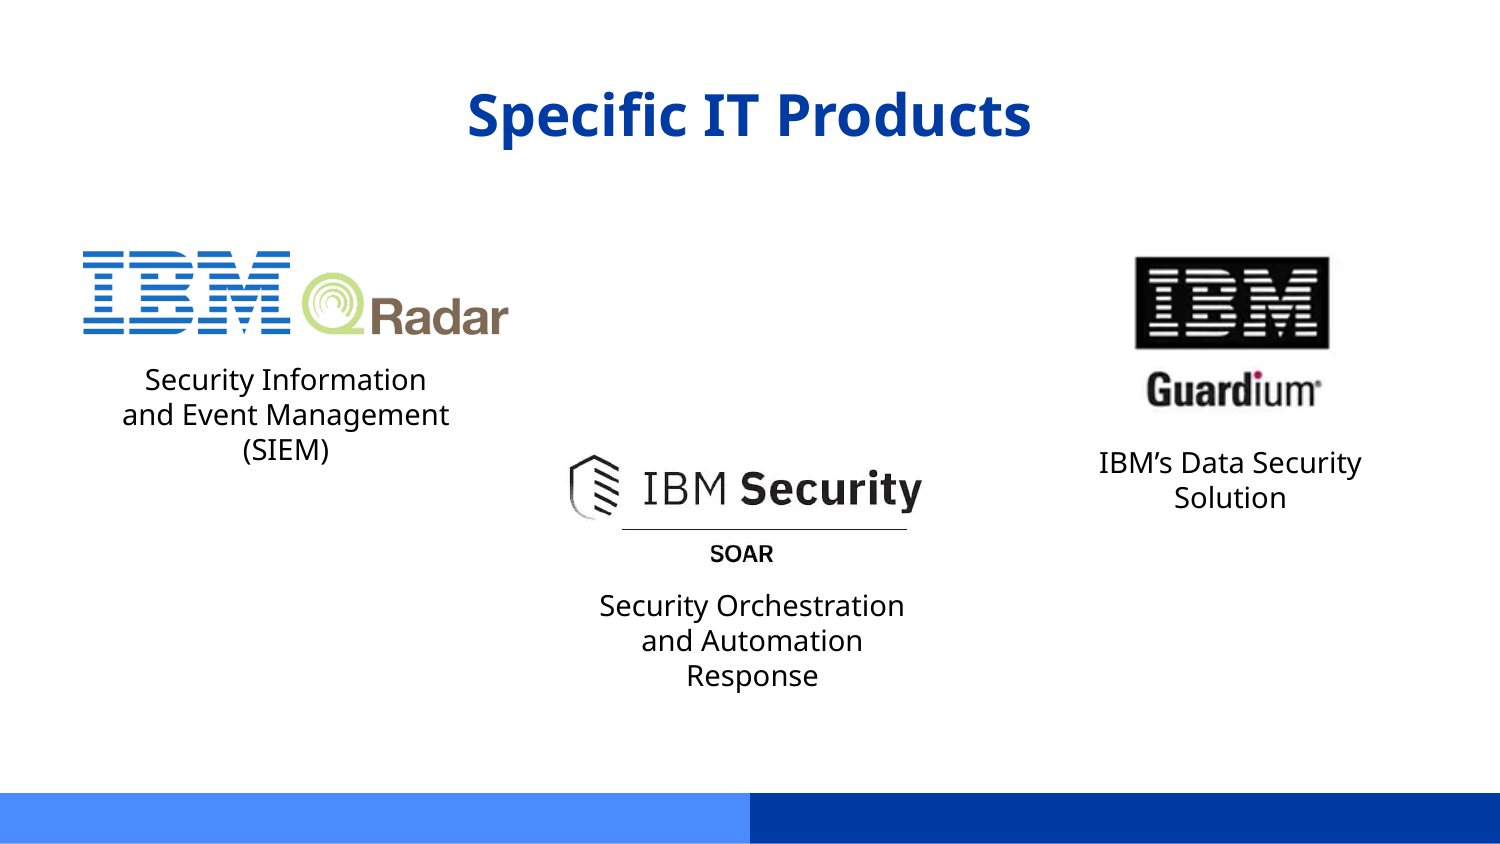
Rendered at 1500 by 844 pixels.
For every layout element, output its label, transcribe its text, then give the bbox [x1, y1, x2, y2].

picture [83, 189, 510, 397]
subtitle Security Orchestration and Automation Response [566, 582, 938, 691]
picture [1093, 214, 1368, 423]
subtitle IBM’s Data Security Solution [1045, 429, 1417, 549]
picture [559, 441, 946, 573]
subtitle Security Information and Event Management (SIEM) [100, 405, 472, 465]
title Specific IT Products [117, 62, 1383, 157]
